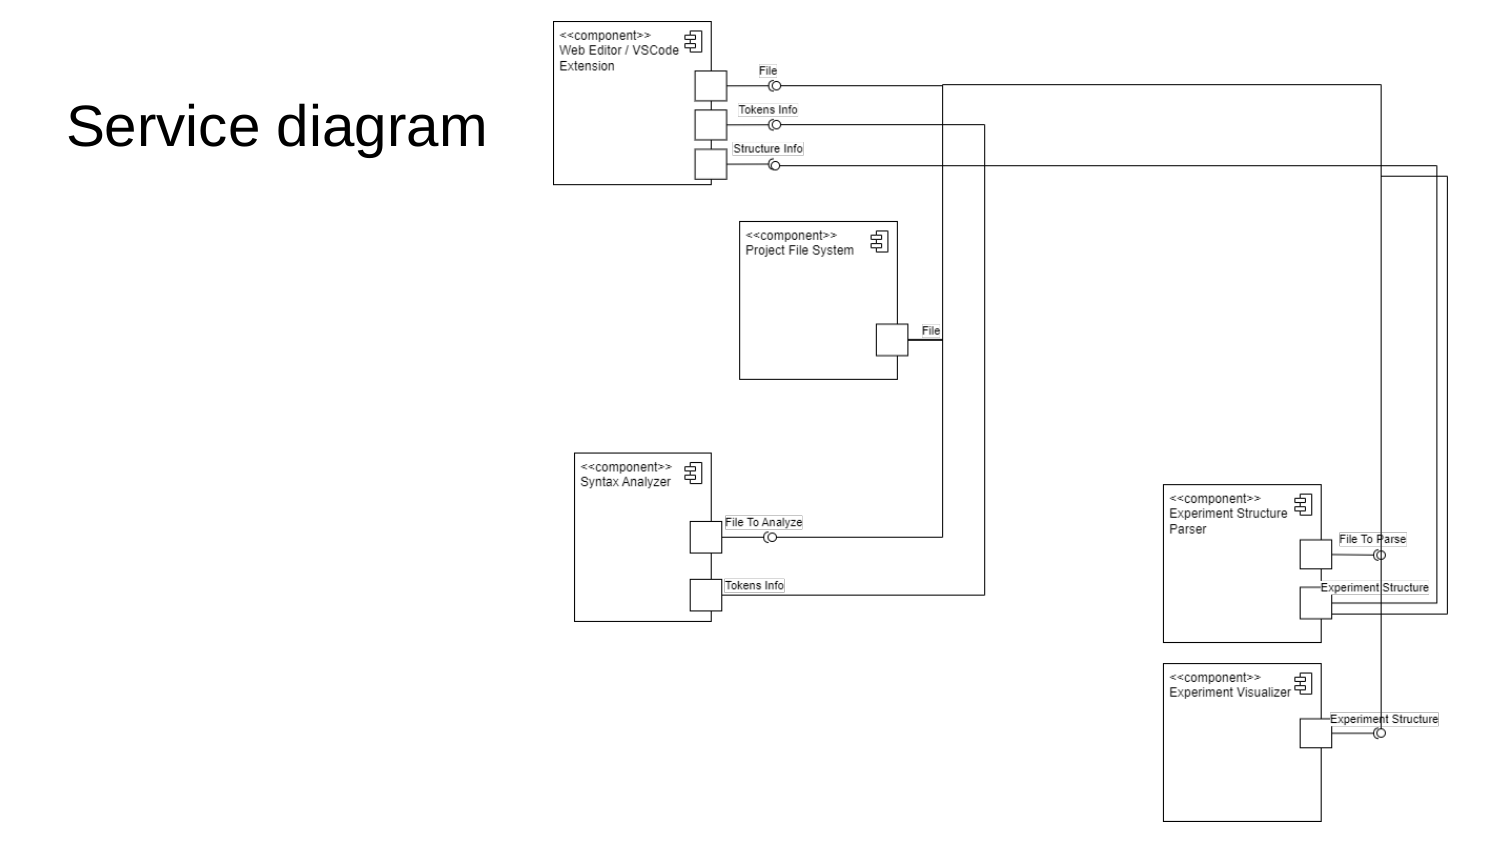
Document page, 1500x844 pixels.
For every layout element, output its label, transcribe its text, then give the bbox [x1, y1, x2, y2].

picture [552, 21, 1450, 823]
text_box Service diagram [51, 72, 547, 167]
